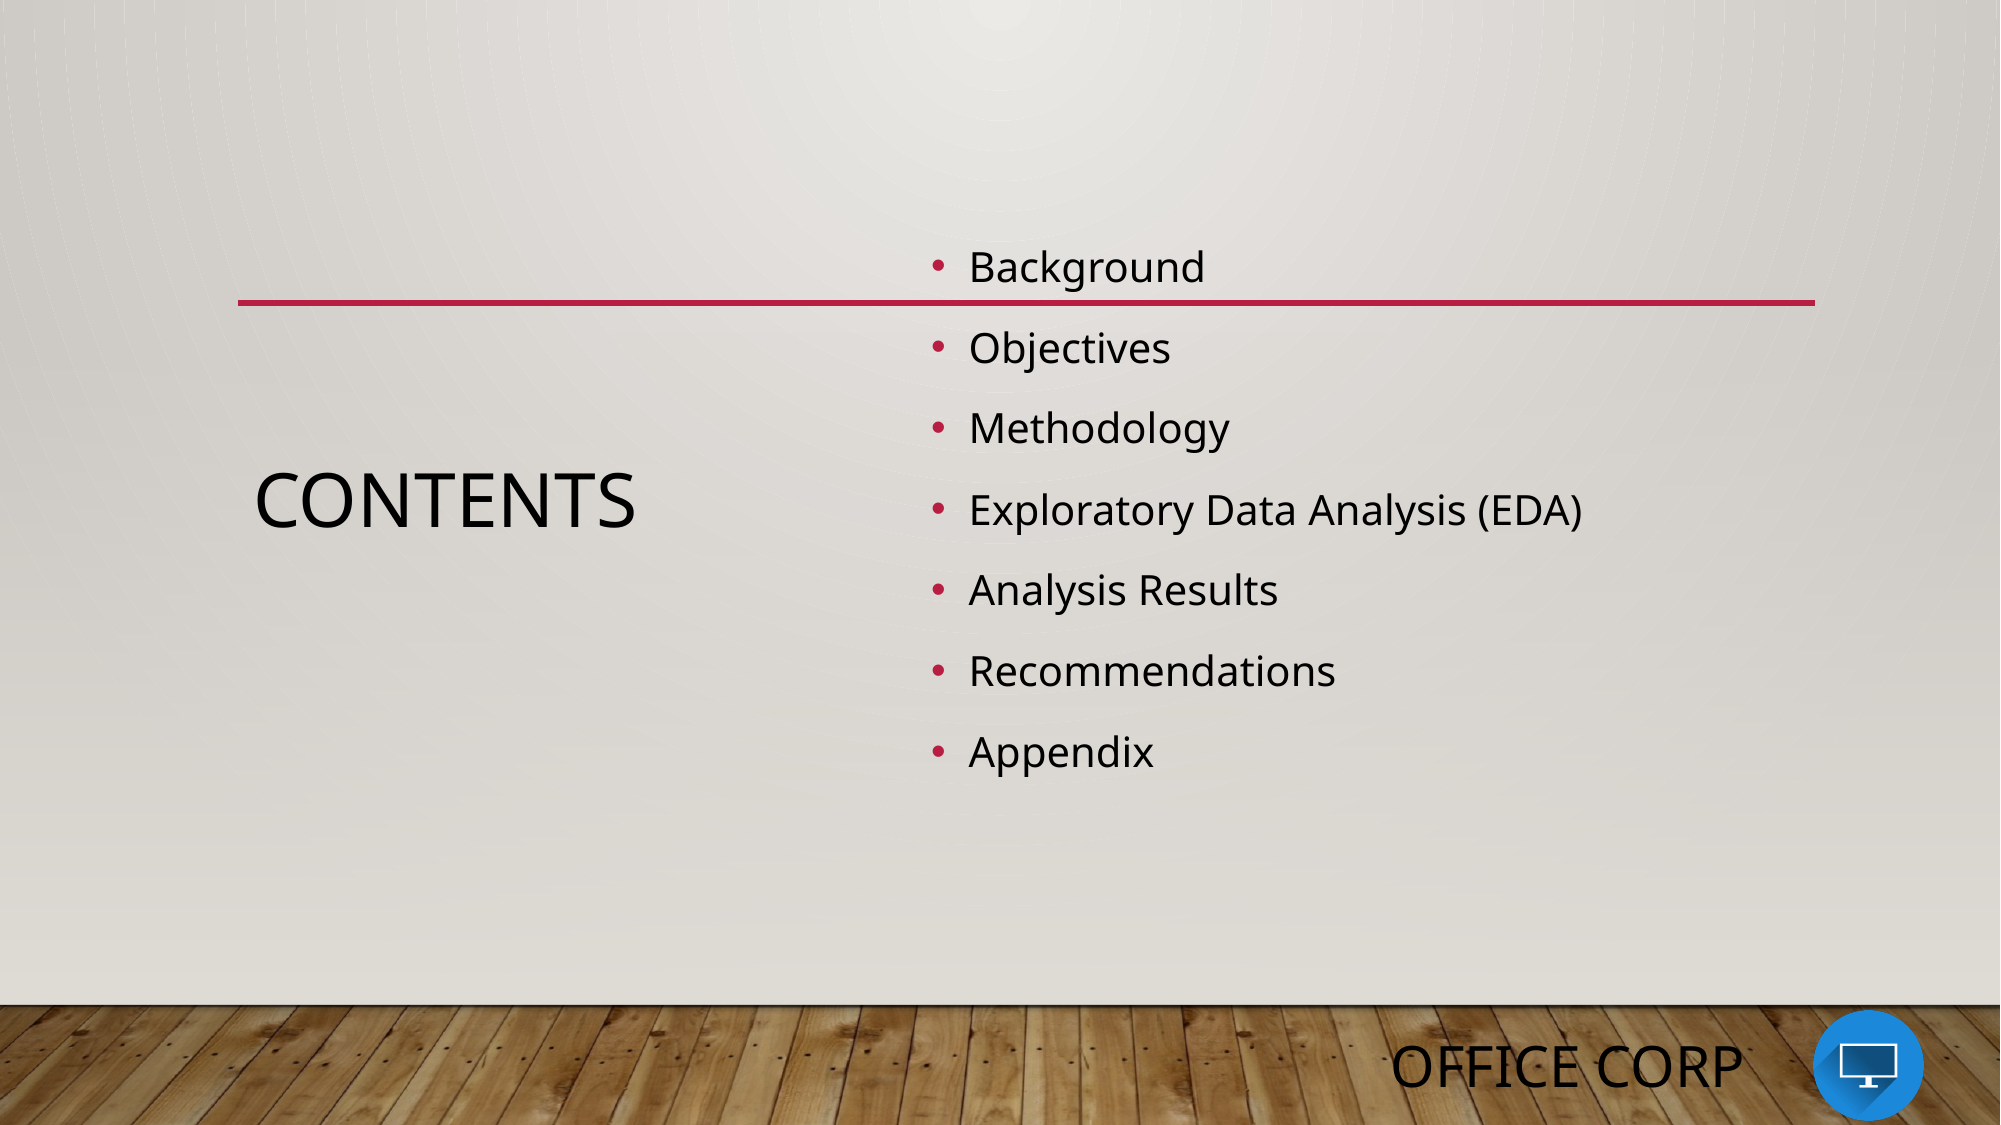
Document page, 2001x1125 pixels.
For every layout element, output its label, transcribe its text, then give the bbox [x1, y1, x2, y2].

title Contents [238, 186, 764, 820]
picture [0, 1005, 2000, 1125]
text_box OFFICE CORP [1375, 1030, 1813, 1100]
list Background Objectives Methodology Exploratory Data Analysis (EDA) Analysis Results Recommendations Appendix [916, 186, 1809, 820]
